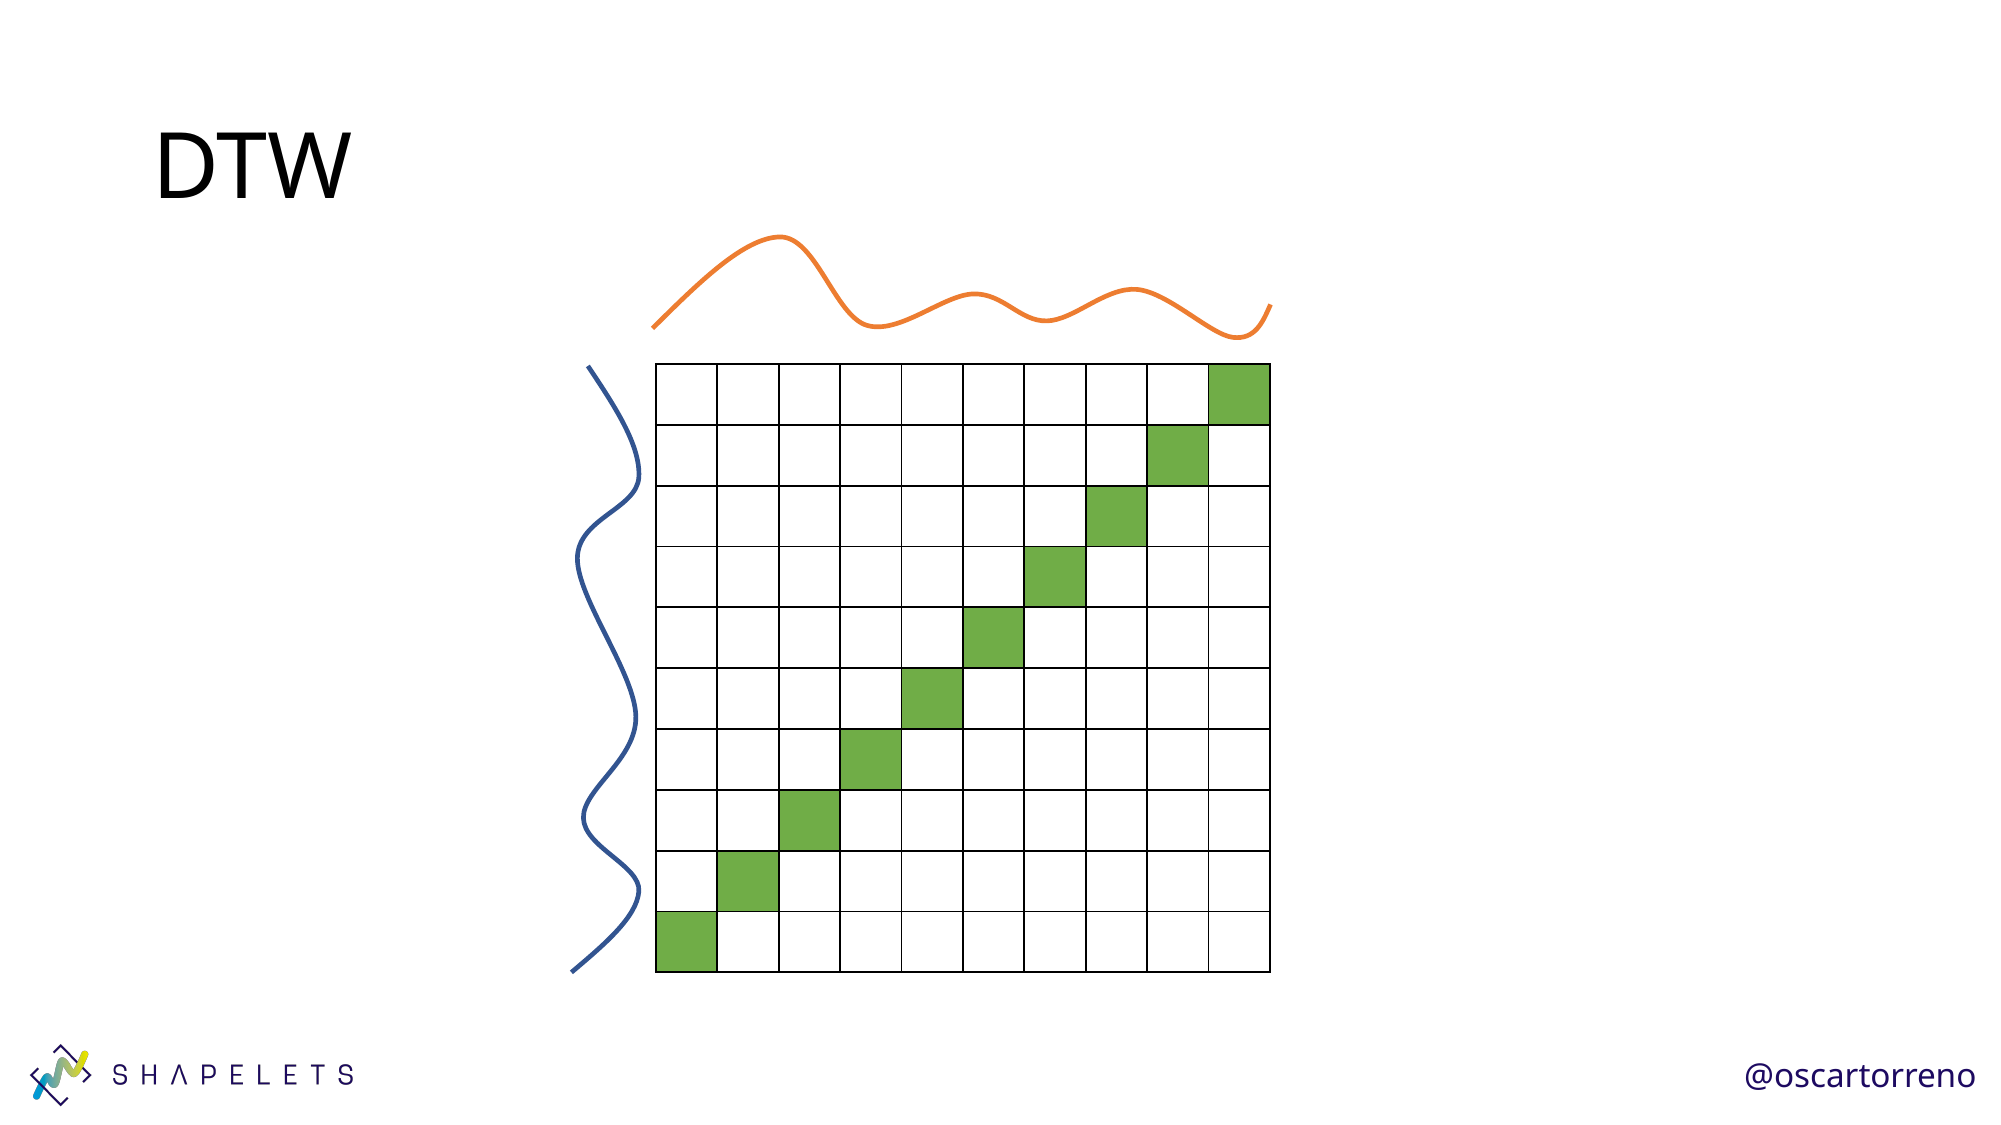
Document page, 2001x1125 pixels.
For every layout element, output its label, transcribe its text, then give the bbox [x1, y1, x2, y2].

table_cell [1087, 487, 1146, 546]
table_cell [780, 608, 839, 667]
table_cell [657, 852, 716, 911]
text_box [570, 365, 640, 974]
table_cell [657, 487, 716, 546]
table_cell [902, 852, 962, 911]
table_cell [902, 608, 962, 667]
table_cell [780, 730, 839, 789]
table_cell [964, 547, 1023, 606]
table_cell [780, 669, 839, 728]
table_header [964, 365, 1023, 424]
table_cell [841, 487, 901, 546]
table_cell [1025, 852, 1085, 911]
table_cell [1087, 852, 1146, 911]
table_cell [964, 912, 1023, 971]
table_cell [1148, 608, 1208, 667]
table_cell [841, 912, 901, 971]
table_cell [1209, 426, 1269, 485]
table_cell [1209, 669, 1269, 728]
table_cell [841, 608, 901, 667]
table_cell [780, 547, 839, 606]
table_cell [841, 791, 901, 850]
table_cell [841, 669, 901, 728]
table_cell [1087, 912, 1146, 971]
table_cell [964, 791, 1023, 850]
table_cell [657, 730, 716, 789]
table_header [657, 365, 716, 424]
table_cell [1025, 912, 1085, 971]
table_cell [1087, 426, 1146, 485]
table_cell [841, 547, 901, 606]
table_cell [1209, 487, 1269, 546]
table_cell [964, 487, 1023, 546]
table_cell [964, 608, 1023, 667]
table_cell [718, 487, 778, 546]
table_cell [841, 730, 901, 789]
table_cell [657, 912, 716, 971]
table_header [902, 365, 962, 424]
table_cell [780, 426, 839, 485]
table_cell [1209, 852, 1269, 911]
table_header [718, 365, 778, 424]
table_header [841, 365, 901, 424]
table_cell [657, 791, 716, 850]
table_cell [902, 730, 962, 789]
table_cell [1087, 547, 1146, 606]
table_cell [1025, 791, 1085, 850]
table_cell [902, 547, 962, 606]
table_cell [718, 426, 778, 485]
table_cell [902, 426, 962, 485]
text_box [651, 235, 1272, 339]
table_cell [1025, 547, 1085, 606]
table_cell [780, 791, 839, 850]
picture [5, 1023, 377, 1125]
table_cell [1025, 426, 1085, 485]
table_cell [1087, 791, 1146, 850]
table_cell [841, 426, 901, 485]
table_header [780, 365, 839, 424]
table_cell [780, 852, 839, 911]
table_cell [780, 912, 839, 971]
table_header [1148, 365, 1208, 424]
table_cell [1209, 791, 1269, 850]
table_header [1087, 365, 1146, 424]
table_cell [718, 852, 778, 911]
table_cell [841, 852, 901, 911]
table_cell [964, 852, 1023, 911]
table_header [1025, 365, 1085, 424]
table_cell [1209, 730, 1269, 789]
table_cell [1025, 730, 1085, 789]
table_cell [964, 426, 1023, 485]
table_cell [1148, 547, 1208, 606]
table_cell [718, 912, 778, 971]
table_cell [1209, 547, 1269, 606]
table_cell [1087, 608, 1146, 667]
table_cell [902, 669, 962, 728]
table_cell [1025, 669, 1085, 728]
table_cell [1148, 487, 1208, 546]
table_cell [1025, 487, 1085, 546]
table_cell [1148, 912, 1208, 971]
table_cell [1209, 912, 1269, 971]
table_cell [1025, 608, 1085, 667]
table_cell [1148, 730, 1208, 789]
table_cell [718, 791, 778, 850]
table_cell [902, 791, 962, 850]
table_header [1209, 365, 1269, 424]
table_cell [718, 547, 778, 606]
table_cell [657, 426, 716, 485]
table_cell [718, 669, 778, 728]
table_cell [902, 912, 962, 971]
table_cell [1209, 608, 1269, 667]
table_cell [657, 608, 716, 667]
table_cell [964, 730, 1023, 789]
title DTW [137, 59, 1863, 278]
table_cell [1148, 669, 1208, 728]
table_cell [902, 487, 962, 546]
table_cell [964, 669, 1023, 728]
table_cell [718, 730, 778, 789]
table_cell [1148, 791, 1208, 850]
table_cell [718, 608, 778, 667]
table_cell [1148, 426, 1208, 485]
table_cell [780, 487, 839, 546]
table_cell [1148, 852, 1208, 911]
table_cell [1087, 669, 1146, 728]
table_cell [657, 547, 716, 606]
table_cell [1087, 730, 1146, 789]
table_cell [657, 669, 716, 728]
